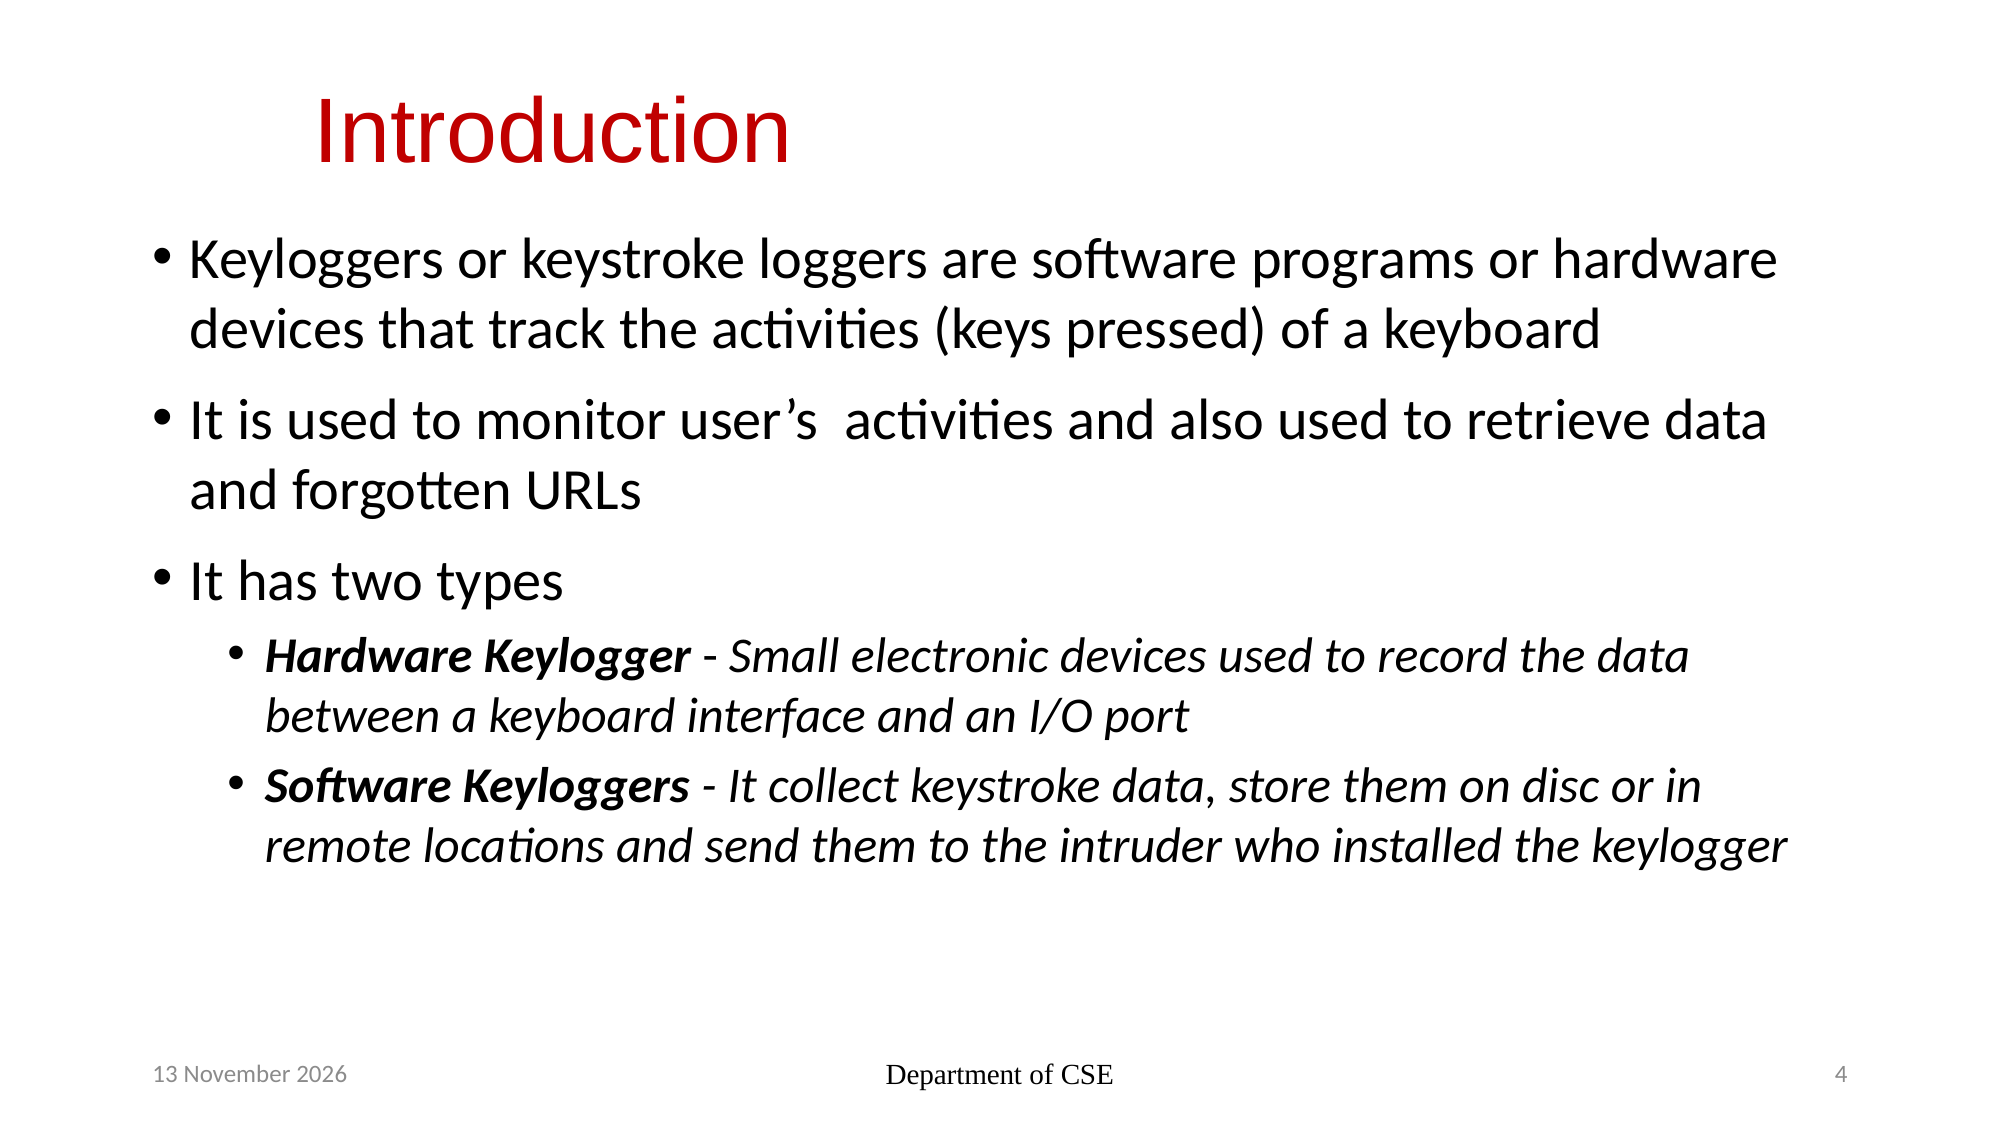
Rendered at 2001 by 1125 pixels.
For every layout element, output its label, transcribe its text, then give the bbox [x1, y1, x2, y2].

slide_number 4 [1412, 1042, 1863, 1103]
title Introduction [299, 37, 1649, 213]
list Keyloggers or keystroke loggers are software programs or hardware devices that track the activities (keys pressed) of a keyboard It is used to monitor user’s activities and also used to retrieve data and forgotten URLs It has two types Hardware Keylogger - Small electronic devices used to record the data between a keyboard interface and an I/O port Software Keyloggers - It collect keystroke data, store them on disc or in remote locations and send them to the intruder who installed the keylogger [137, 213, 1863, 1014]
footer Department of CSE [662, 1042, 1338, 1103]
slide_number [137, 1042, 588, 1103]
